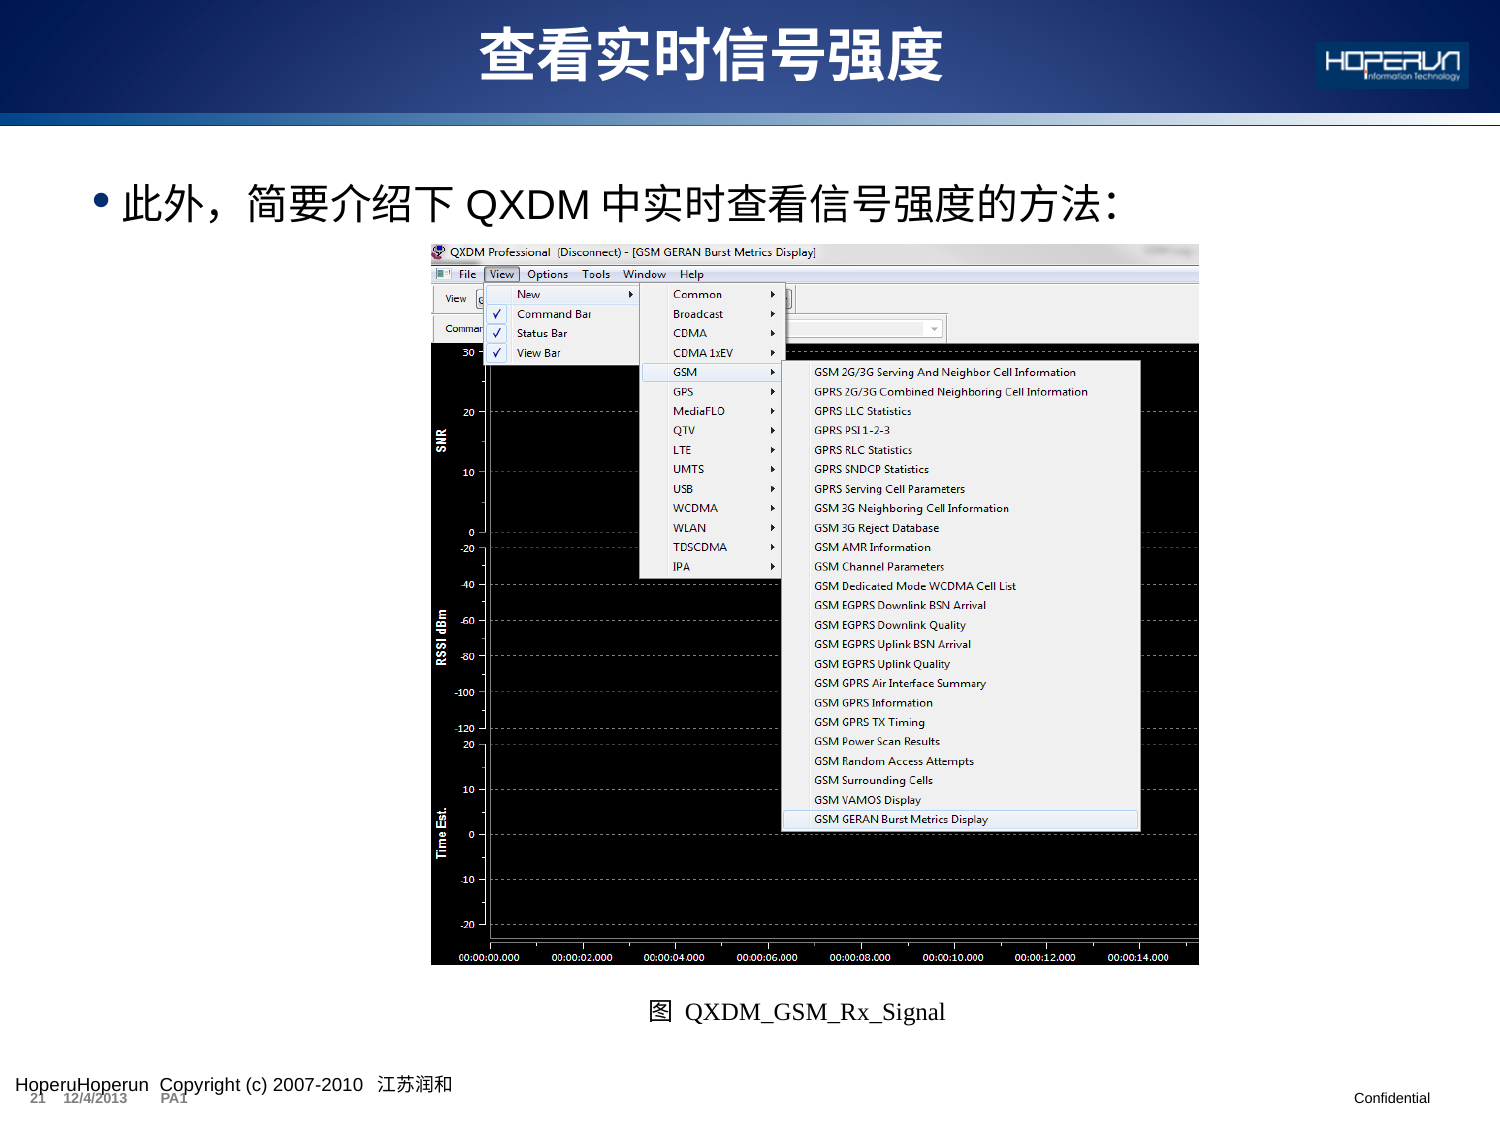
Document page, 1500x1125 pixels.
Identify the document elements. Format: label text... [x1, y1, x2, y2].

picture [0, 0, 1500, 114]
text_box 图 QXDM_GSM_Rx_Signal [633, 987, 962, 1033]
picture [430, 244, 1200, 965]
list 此外，简要介绍下QXDM中实时查看信号强度的方法： [76, 160, 1424, 232]
title 查看实时信号强度 [0, 0, 1424, 107]
footer HoperuHoperun Copyright (c) 2007-2010 江苏润和 [0, 1065, 1069, 1101]
